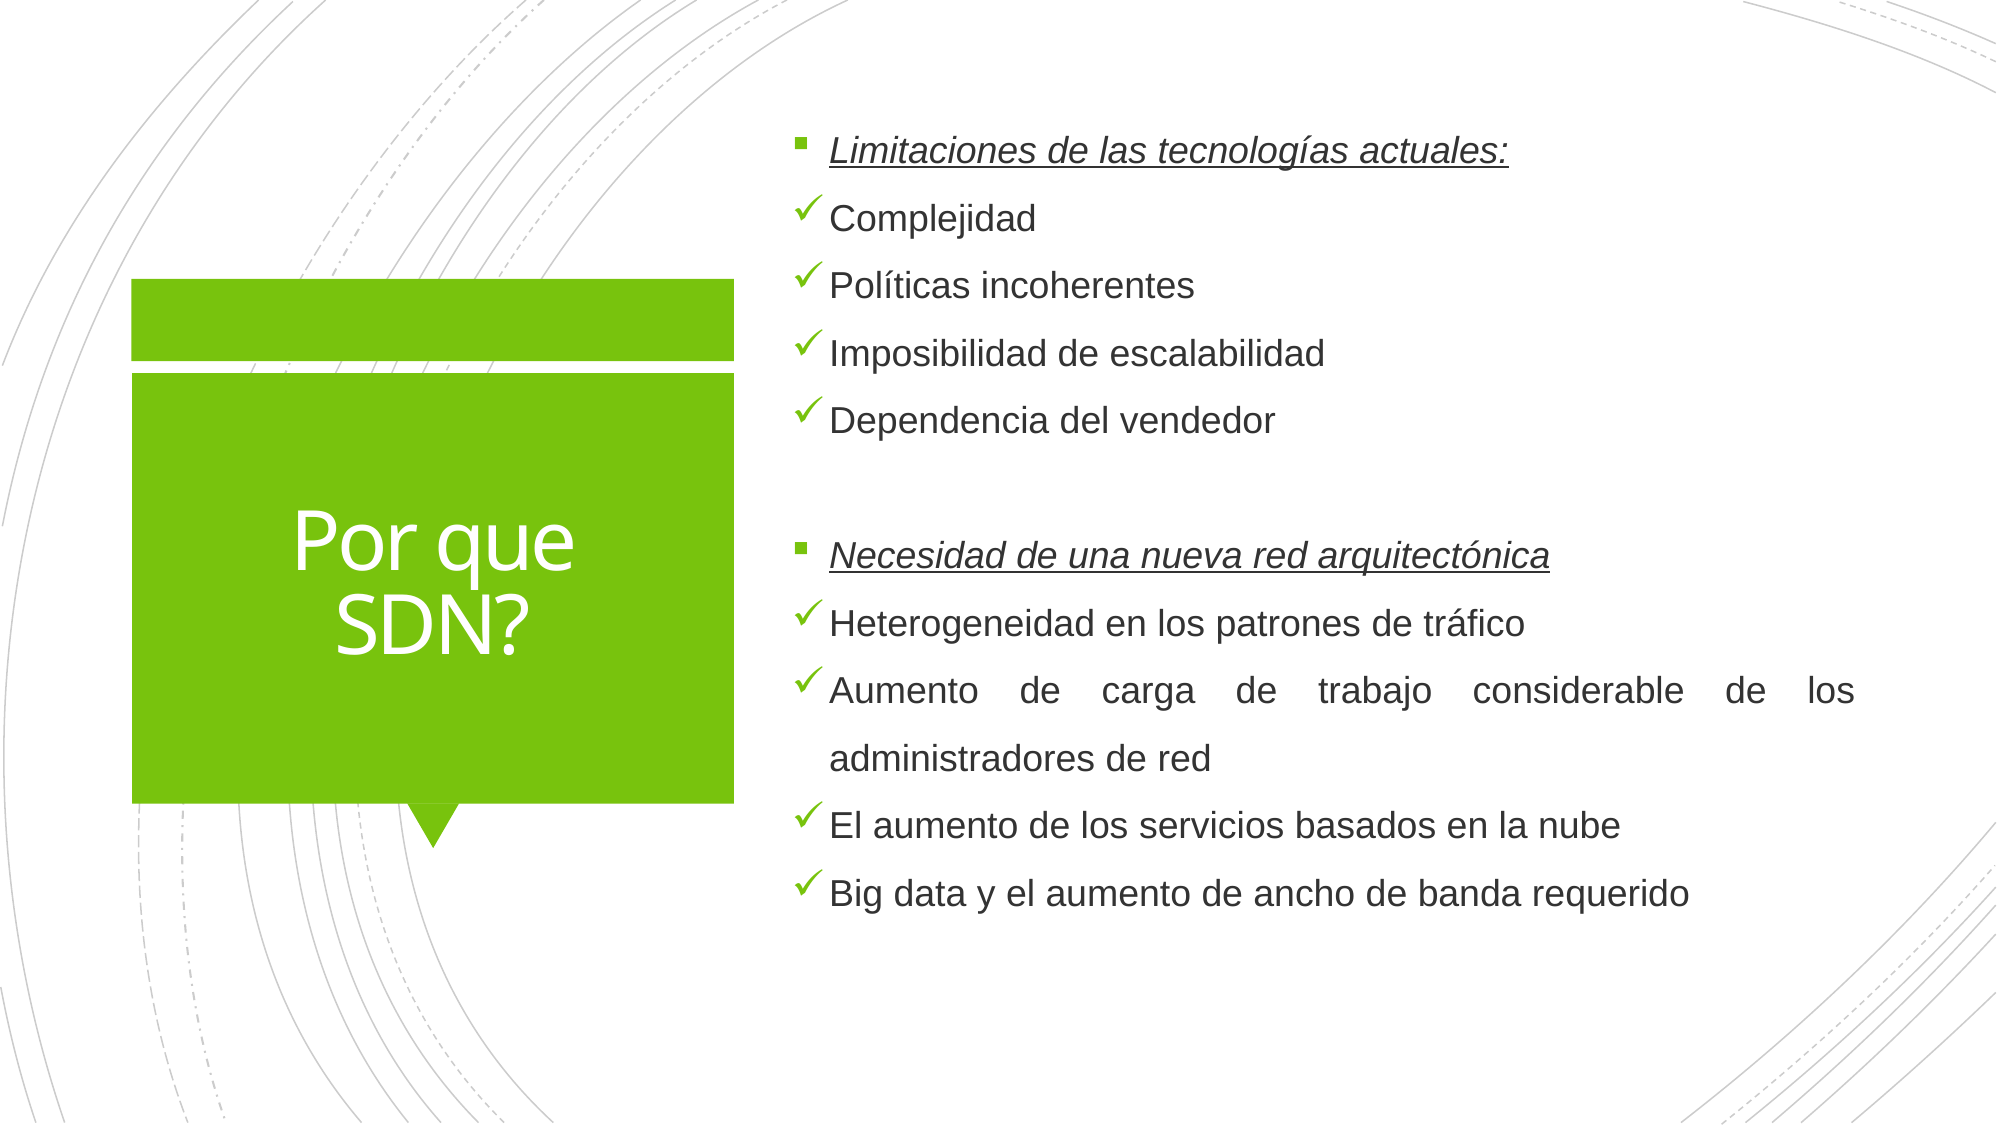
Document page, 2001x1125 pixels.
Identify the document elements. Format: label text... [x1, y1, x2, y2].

title Por que SDN? [145, 385, 720, 789]
list Limitaciones de las tecnologías actuales: Complejidad Políticas incoherentes Imposibilidad de escalabilidad Dependencia del vendedor Necesidad de una nueva red arquitectónica Heterogeneidad en los patrones de tráfico Aumento de carga de trabajo considerable de los administradores de red El aumento de los servicios basados en la nube Big data y el aumento de ancho de banda requerido [776, 92, 1871, 993]
